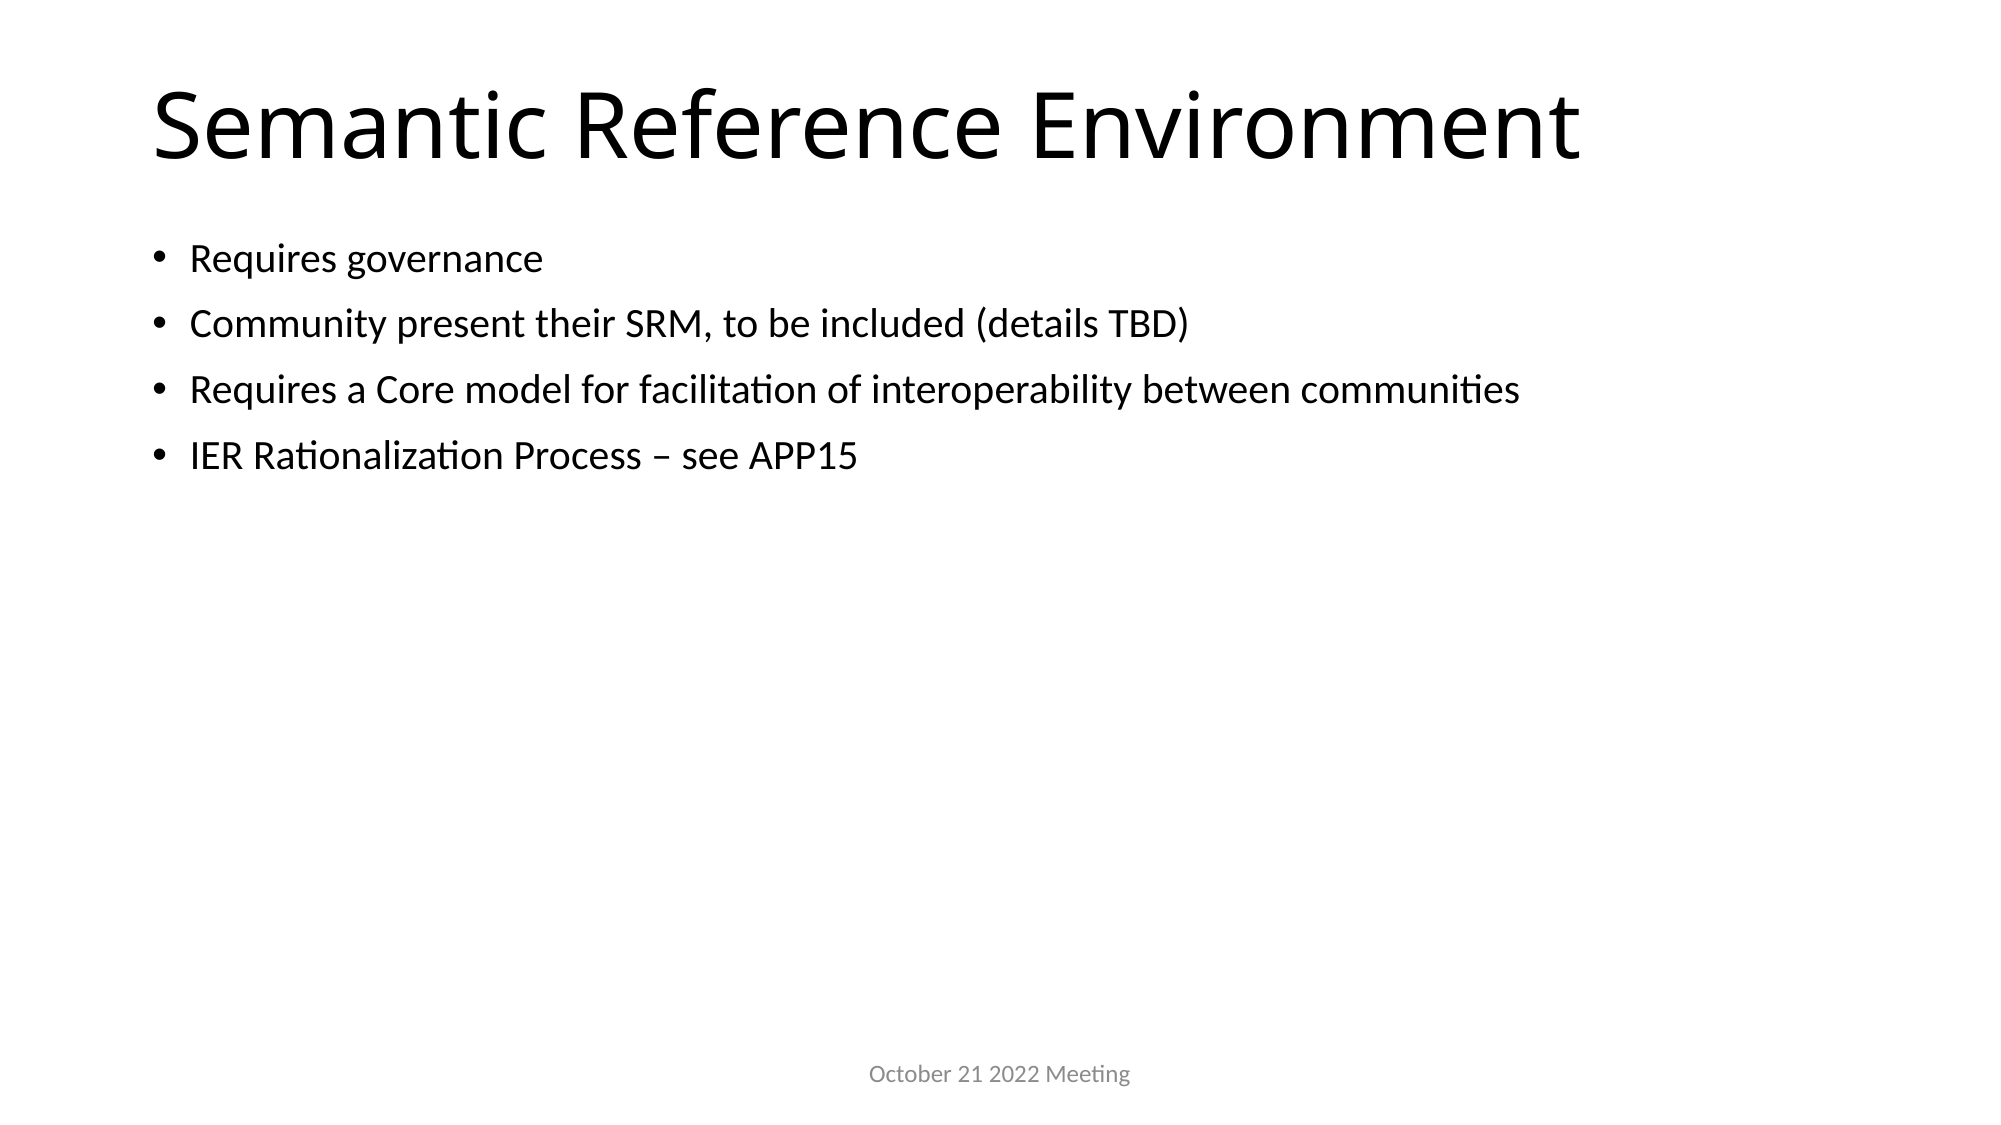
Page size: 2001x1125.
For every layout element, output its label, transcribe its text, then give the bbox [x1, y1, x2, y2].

footer October 21 2022 Meeting [662, 1042, 1338, 1103]
title Semantic Reference Environment [137, 59, 1863, 199]
list Requires governance Community present their SRM, to be included (details TBD) Requires a Core model for facilitation of interoperability between communities IER Rationalization Process – see APP15 [137, 228, 1863, 1014]
